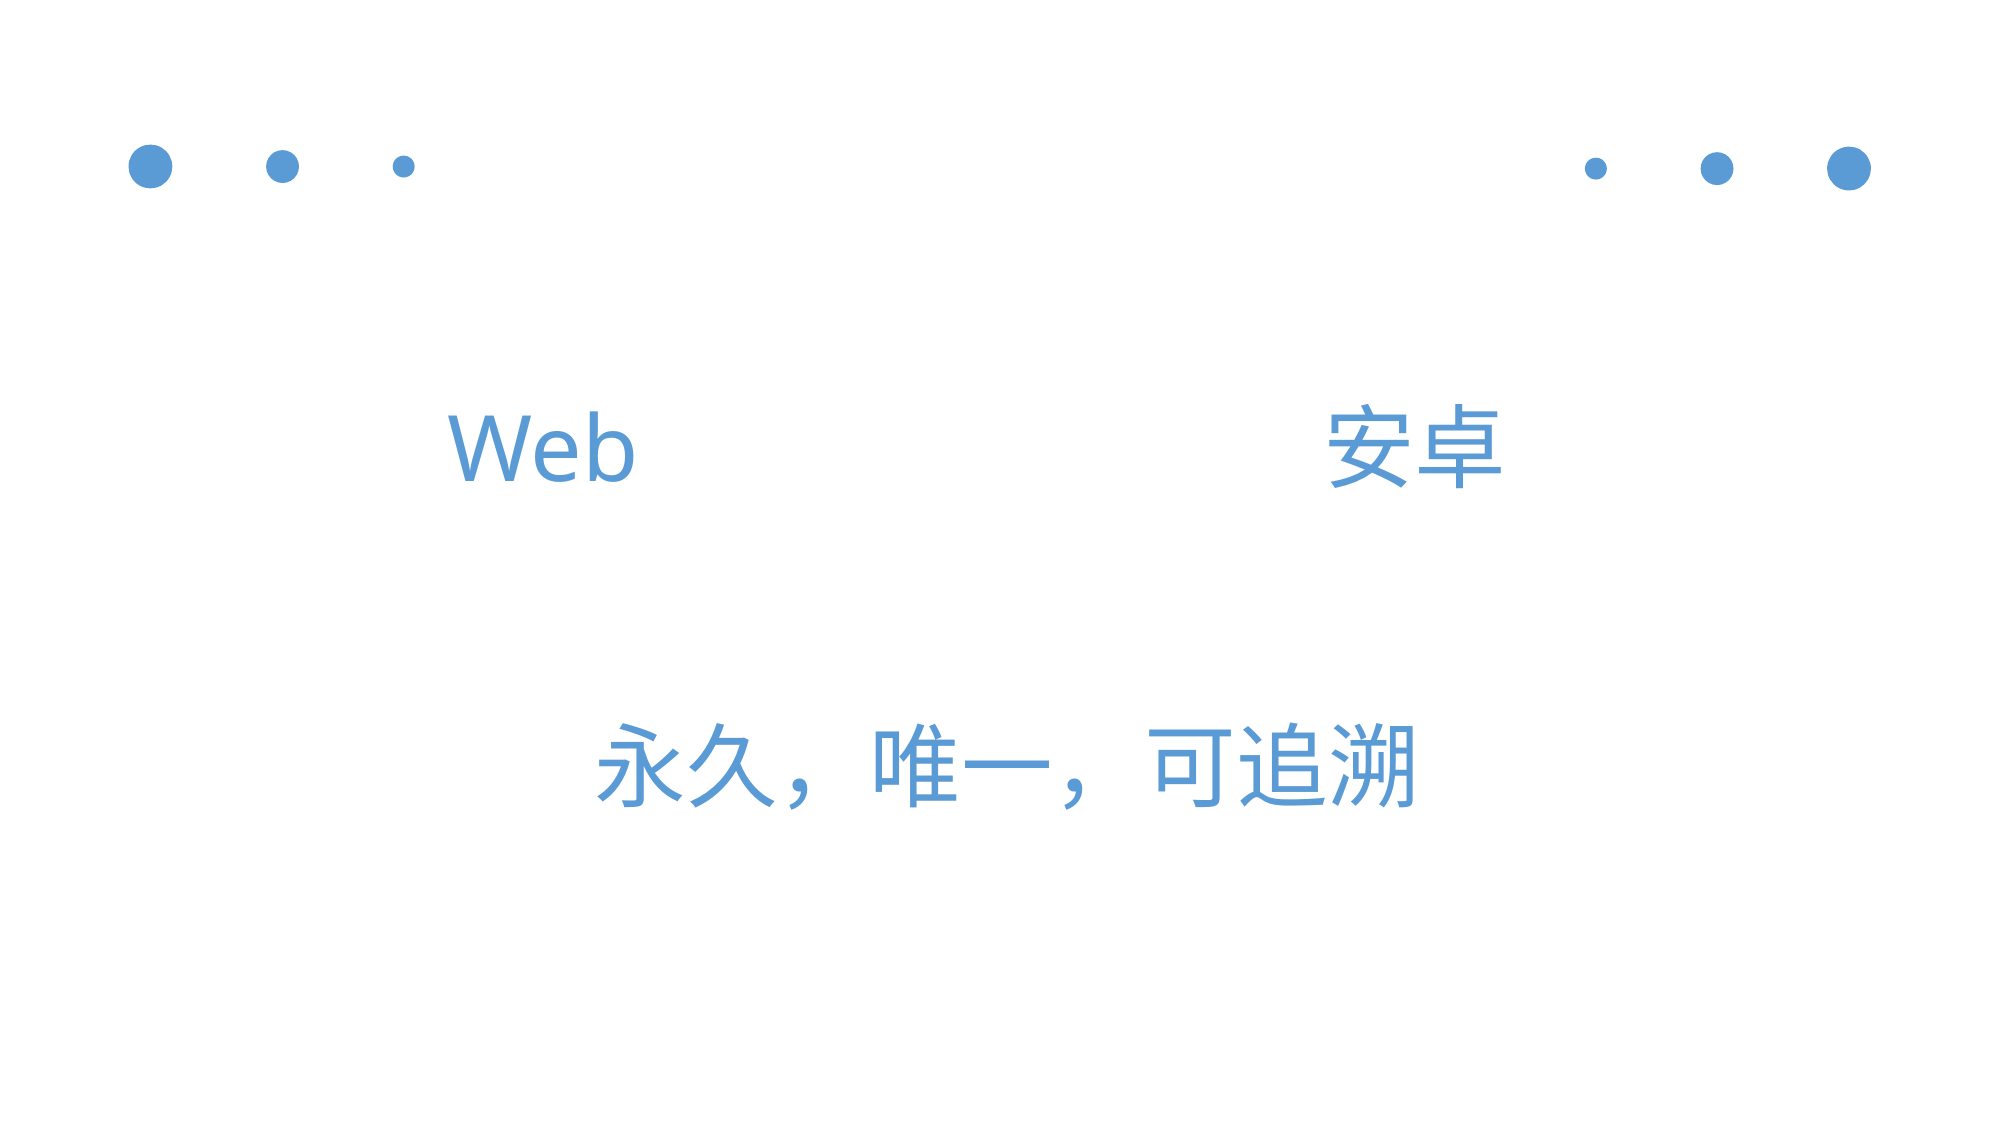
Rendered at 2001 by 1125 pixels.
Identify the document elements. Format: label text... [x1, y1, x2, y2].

text_box Web [0, 324, 829, 543]
text_box 安卓 [829, 324, 2000, 543]
text_box 永久，唯一，可追溯 [422, 643, 1593, 862]
